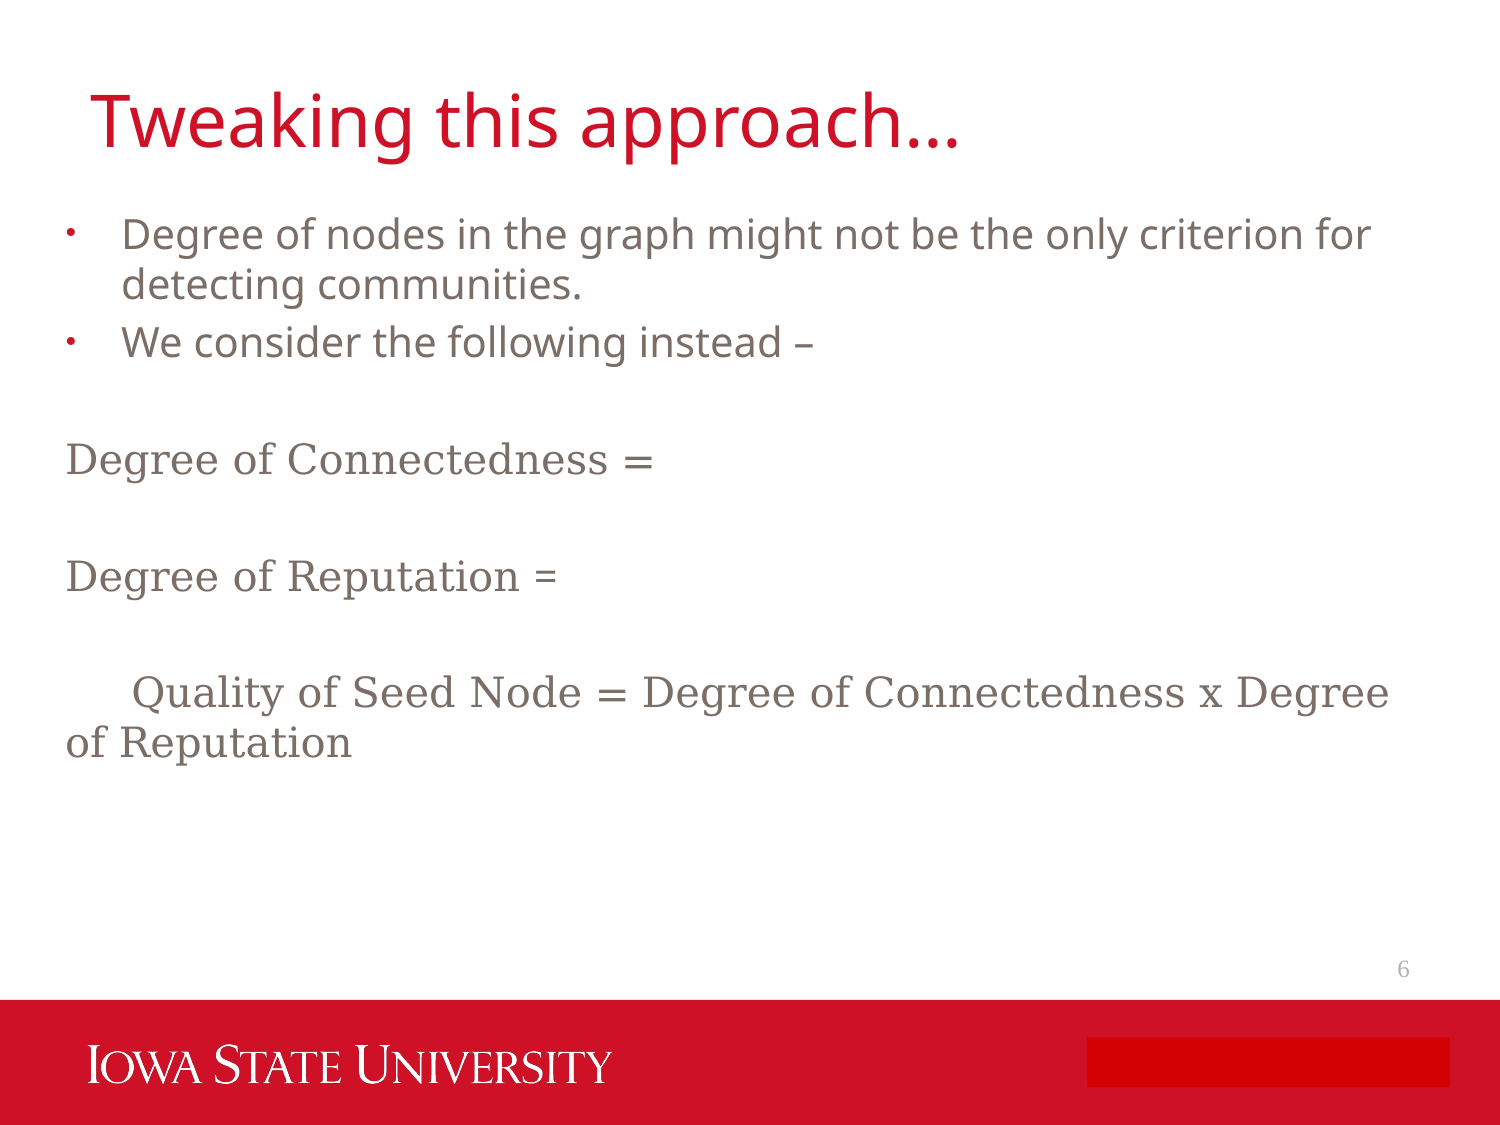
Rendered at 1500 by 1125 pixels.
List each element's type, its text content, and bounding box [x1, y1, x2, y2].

picture [87, 1044, 613, 1088]
title Tweaking this approach… [74, 24, 1351, 213]
text_box [1087, 1037, 1450, 1088]
slide_number 6 [1074, 937, 1425, 998]
